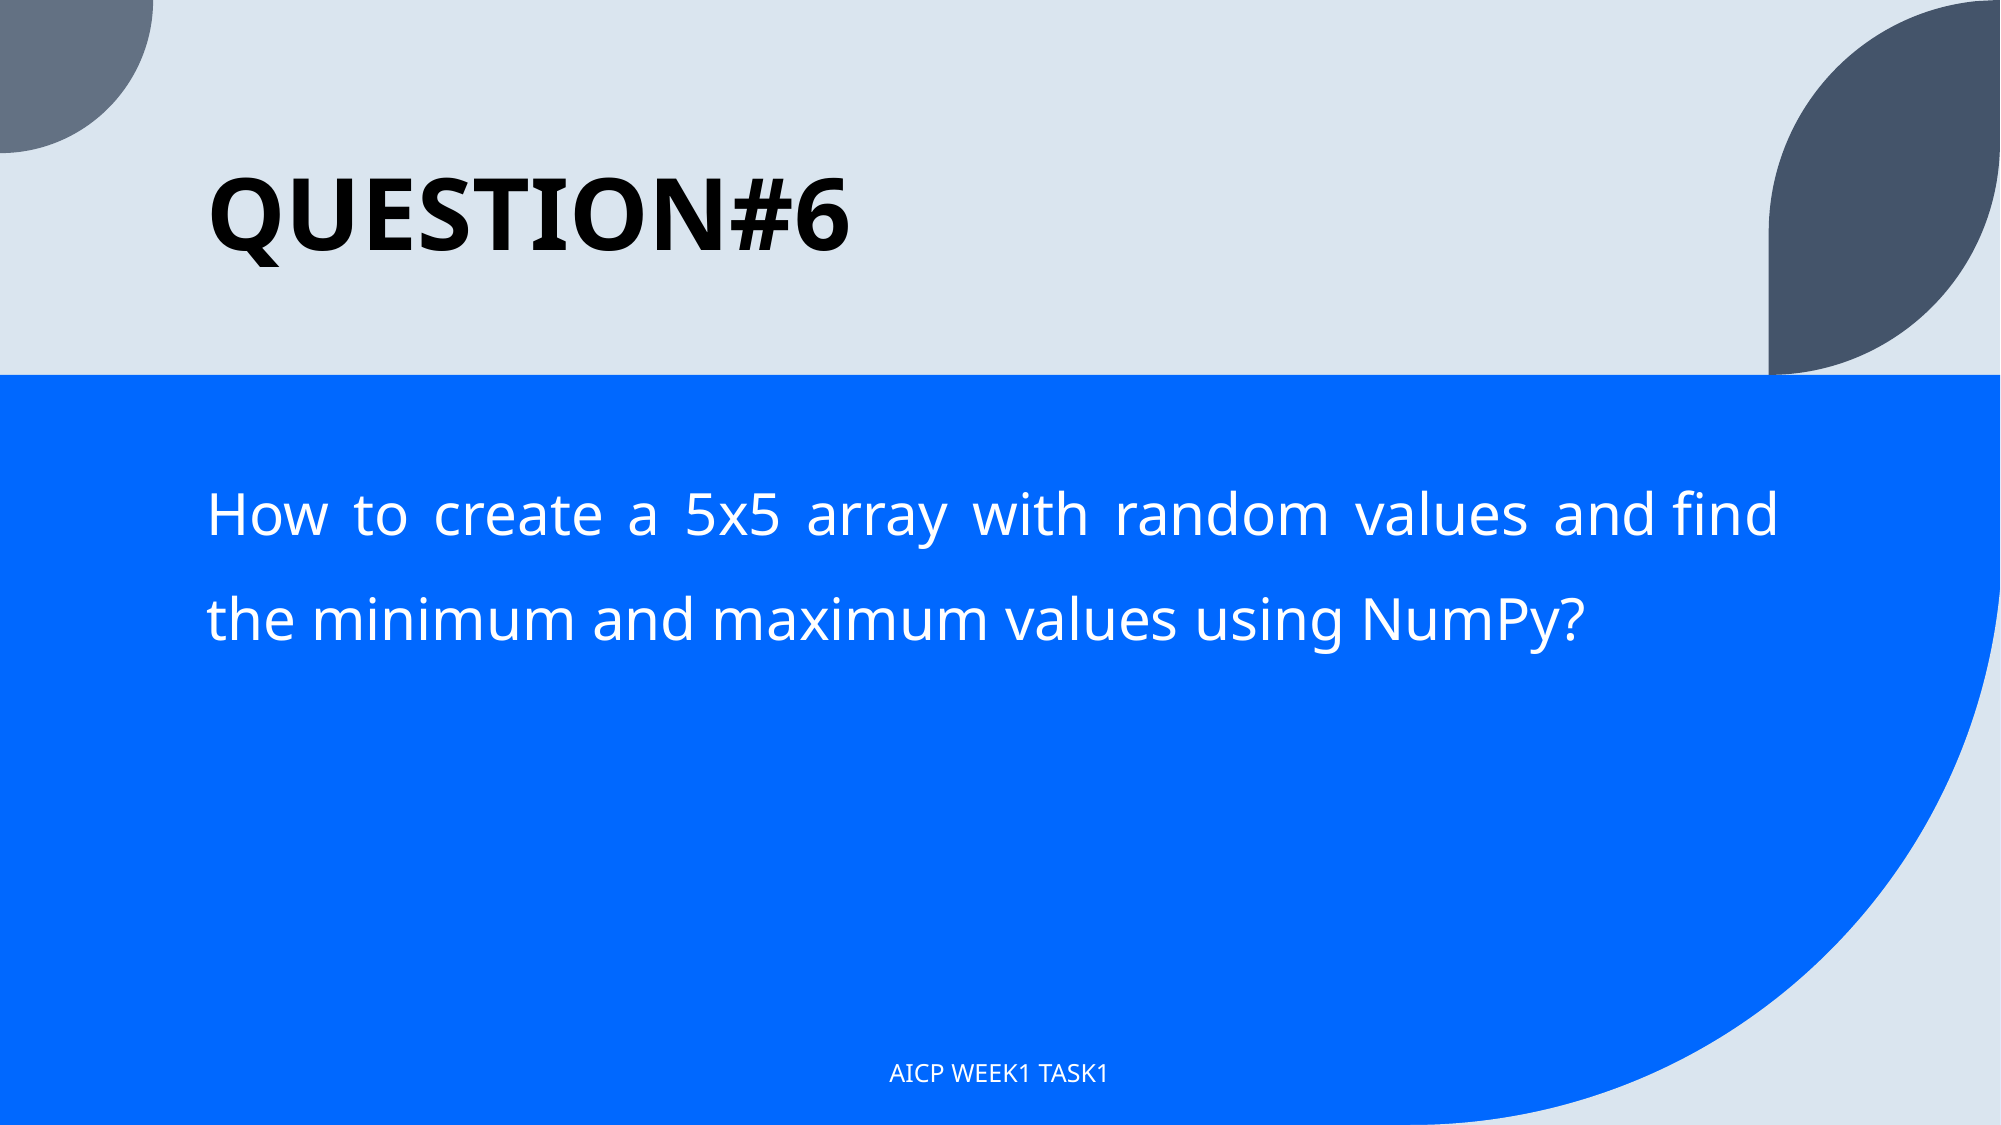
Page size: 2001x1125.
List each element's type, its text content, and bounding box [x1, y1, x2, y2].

slide_number [1674, 1042, 1938, 1103]
title QUESTION#6 [191, 62, 1796, 280]
footer AICP WEEK1 TASK1 [662, 1042, 1338, 1103]
list How to create a 5x5 array with random values and find the minimum and maximum values using NumPy? [191, 435, 1796, 999]
